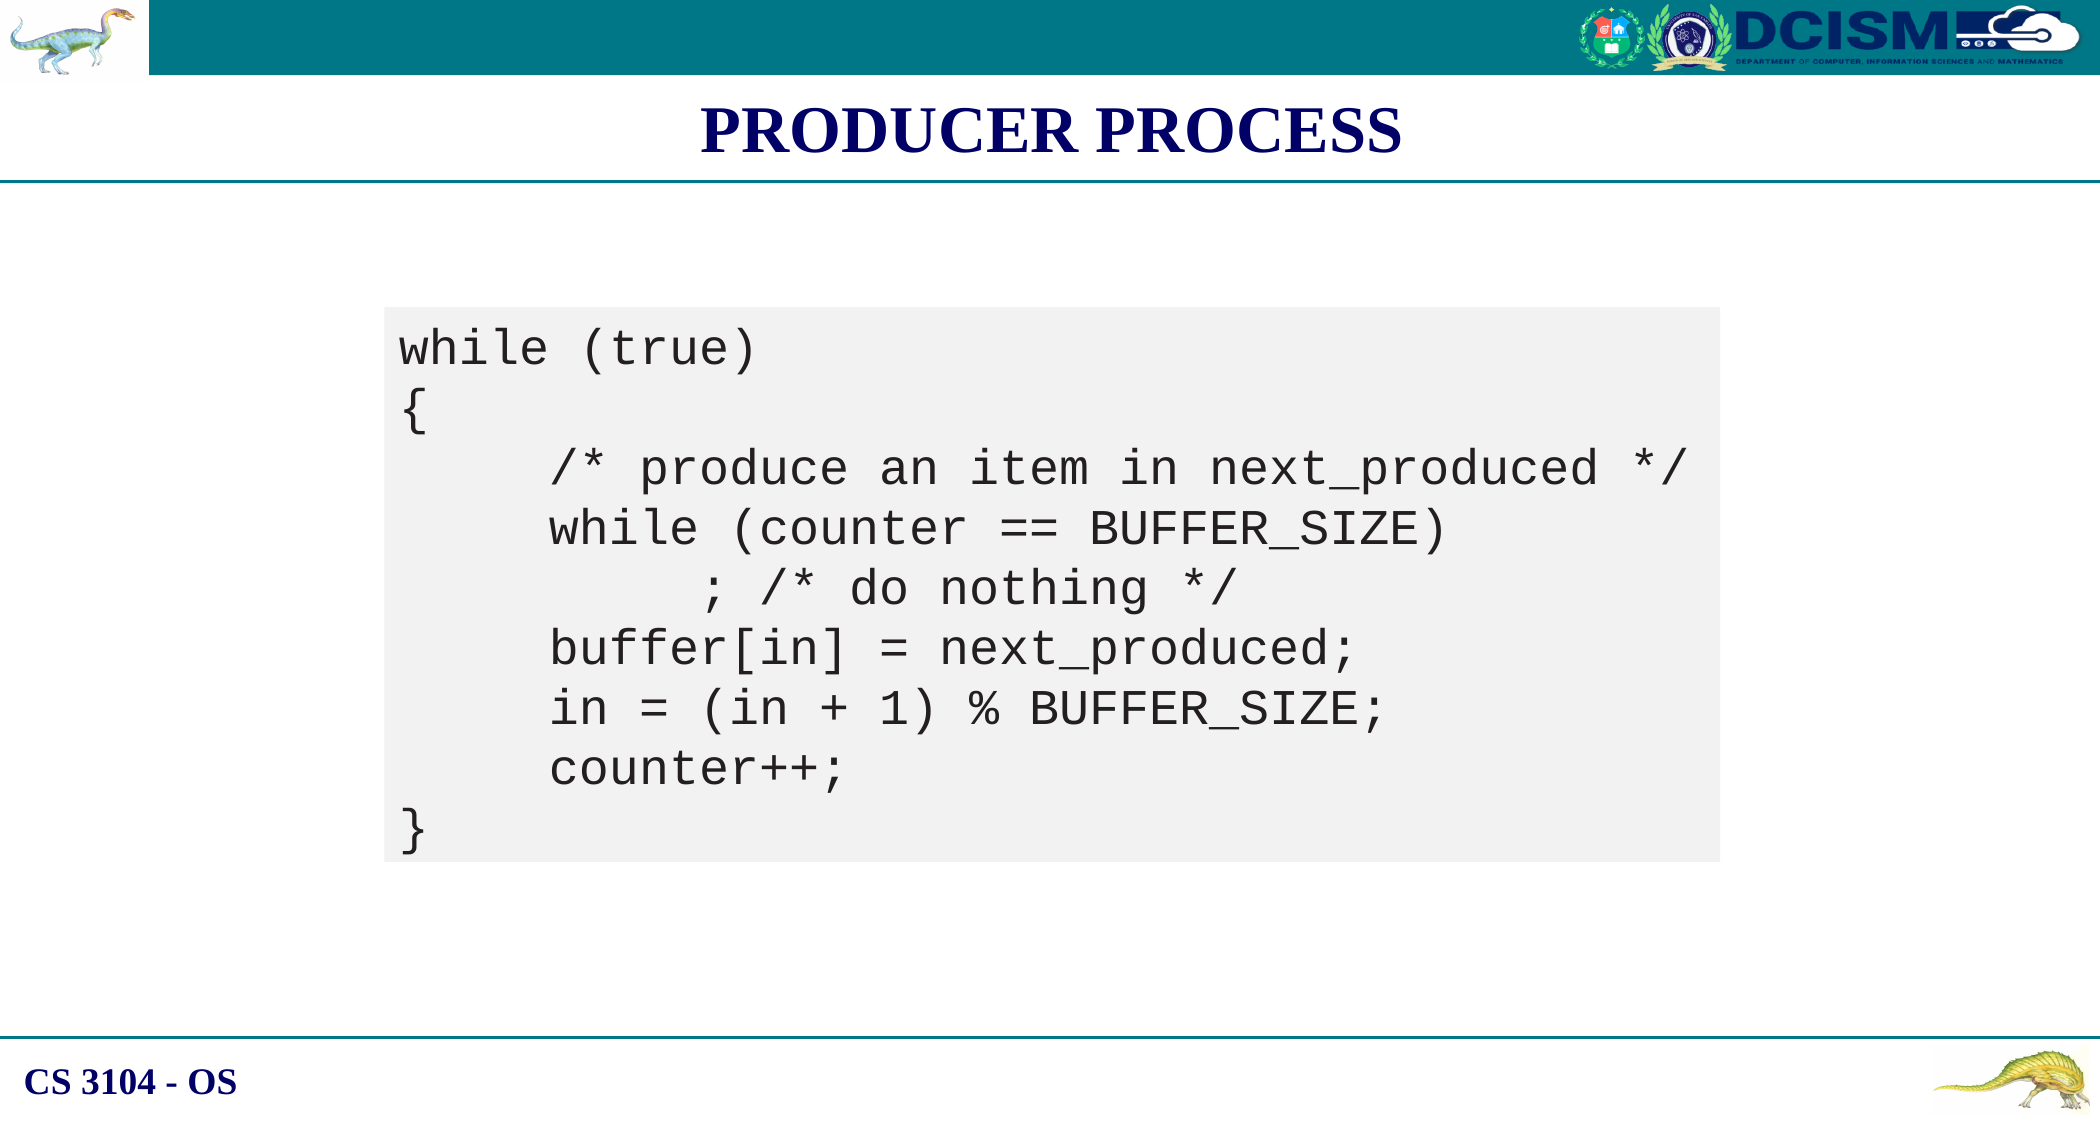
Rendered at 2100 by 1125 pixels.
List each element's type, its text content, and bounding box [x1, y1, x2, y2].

picture [1572, 0, 2094, 76]
text_box PRODUCER PROCESS [18, 78, 2086, 173]
text_box while (true) { /* produce an item in next_produced */ while (counter == BUFFER_SIZE) ; /* do nothing */ buffer[in] = next_produced; in = (in + 1) % BUFFER_SIZE; counter++; } [384, 307, 1721, 862]
picture [0, 0, 149, 82]
picture [1931, 1044, 2090, 1115]
